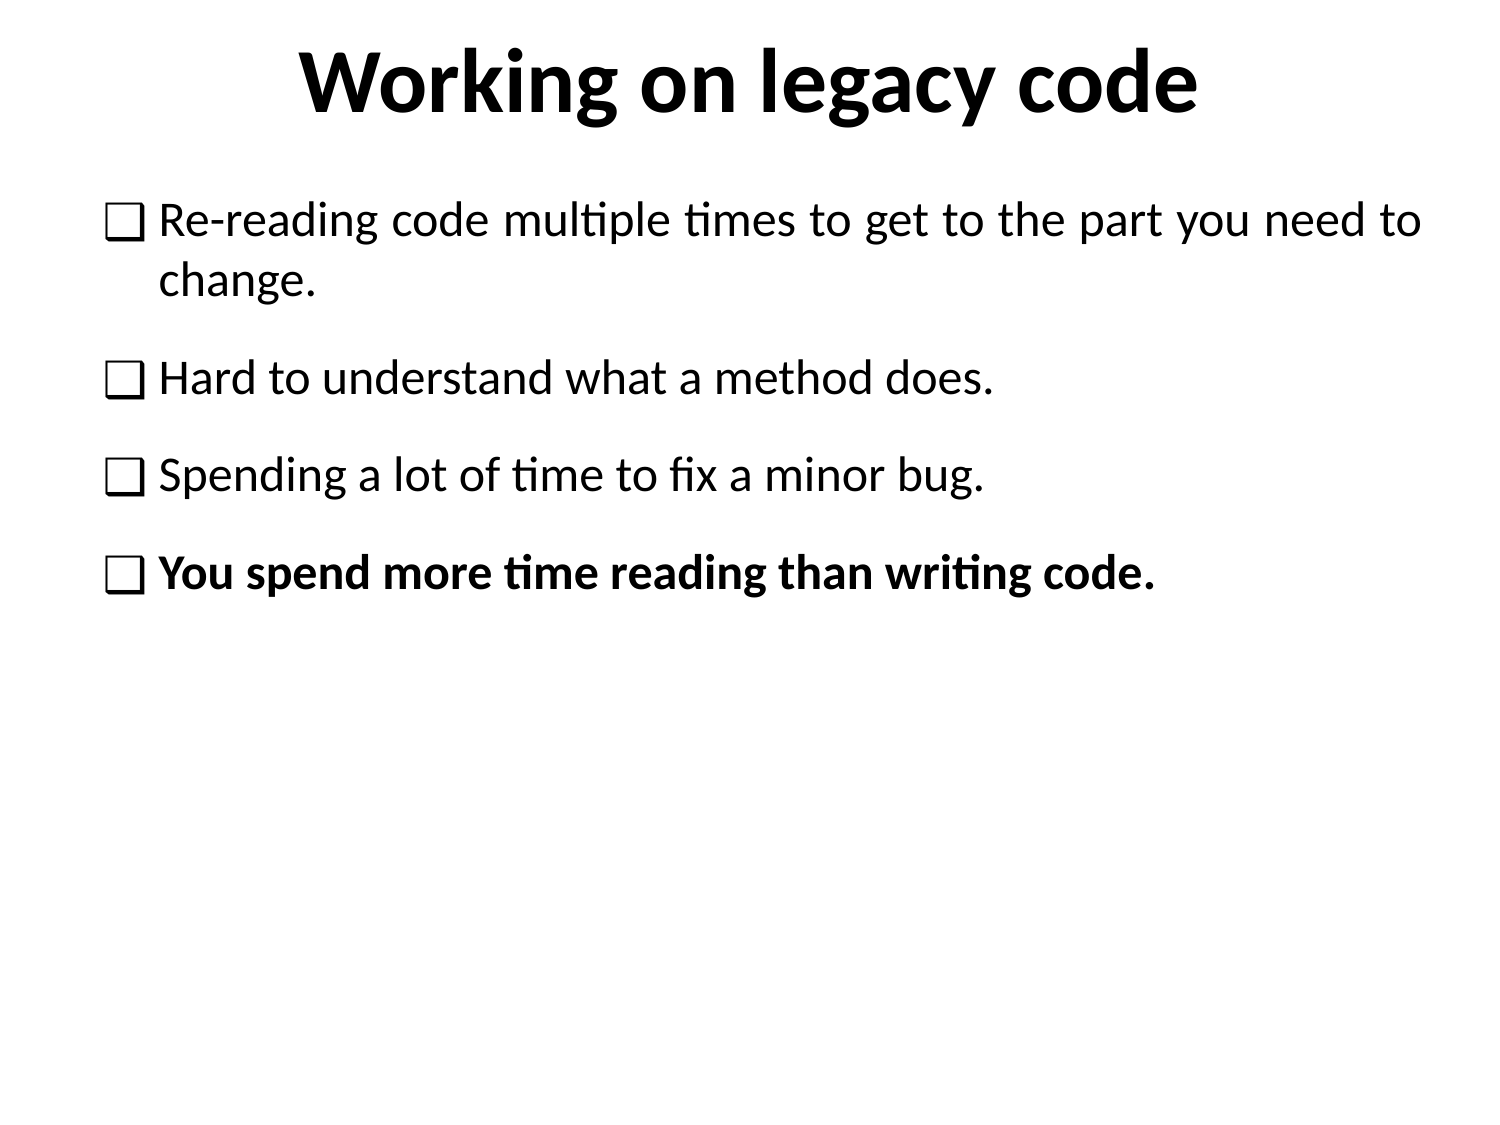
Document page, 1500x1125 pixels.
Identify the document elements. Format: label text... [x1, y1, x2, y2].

title Working on legacy code [75, 17, 1425, 135]
list Re-reading code multiple times to get to the part you need to change. Hard to understand what a method does. Spending a lot of time to fix a minor bug. You spend more time reading than writing code. [87, 179, 1438, 625]
